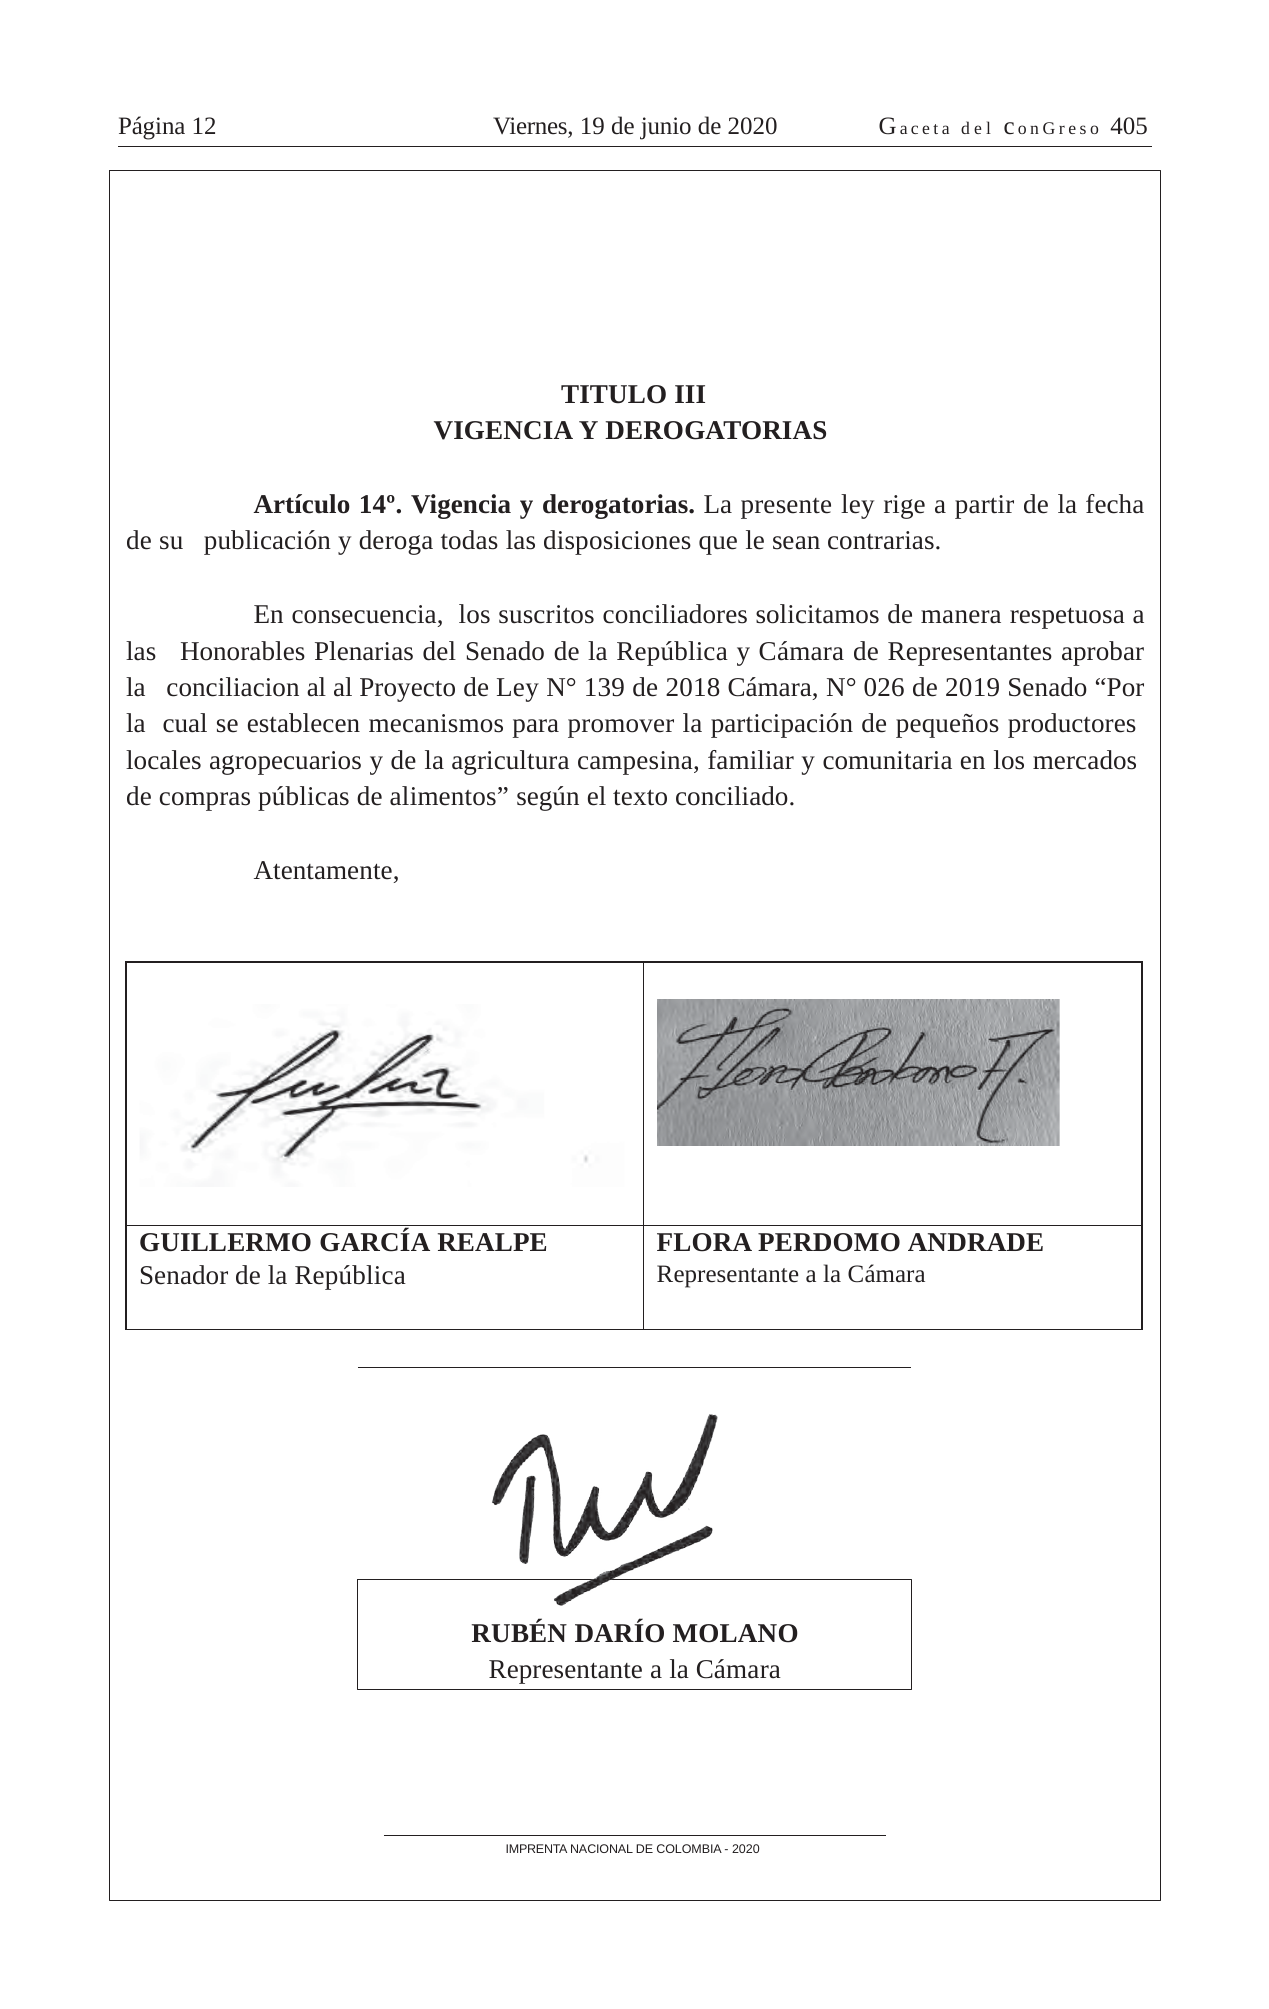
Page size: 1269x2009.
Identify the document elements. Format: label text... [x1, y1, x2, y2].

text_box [108, 169, 1161, 1902]
text_box Página 12 [116, 107, 220, 140]
text_box Viernes, 19 de junio de 2020 [491, 107, 783, 140]
text_box Gaceta del conGreso 405 [876, 107, 1152, 140]
